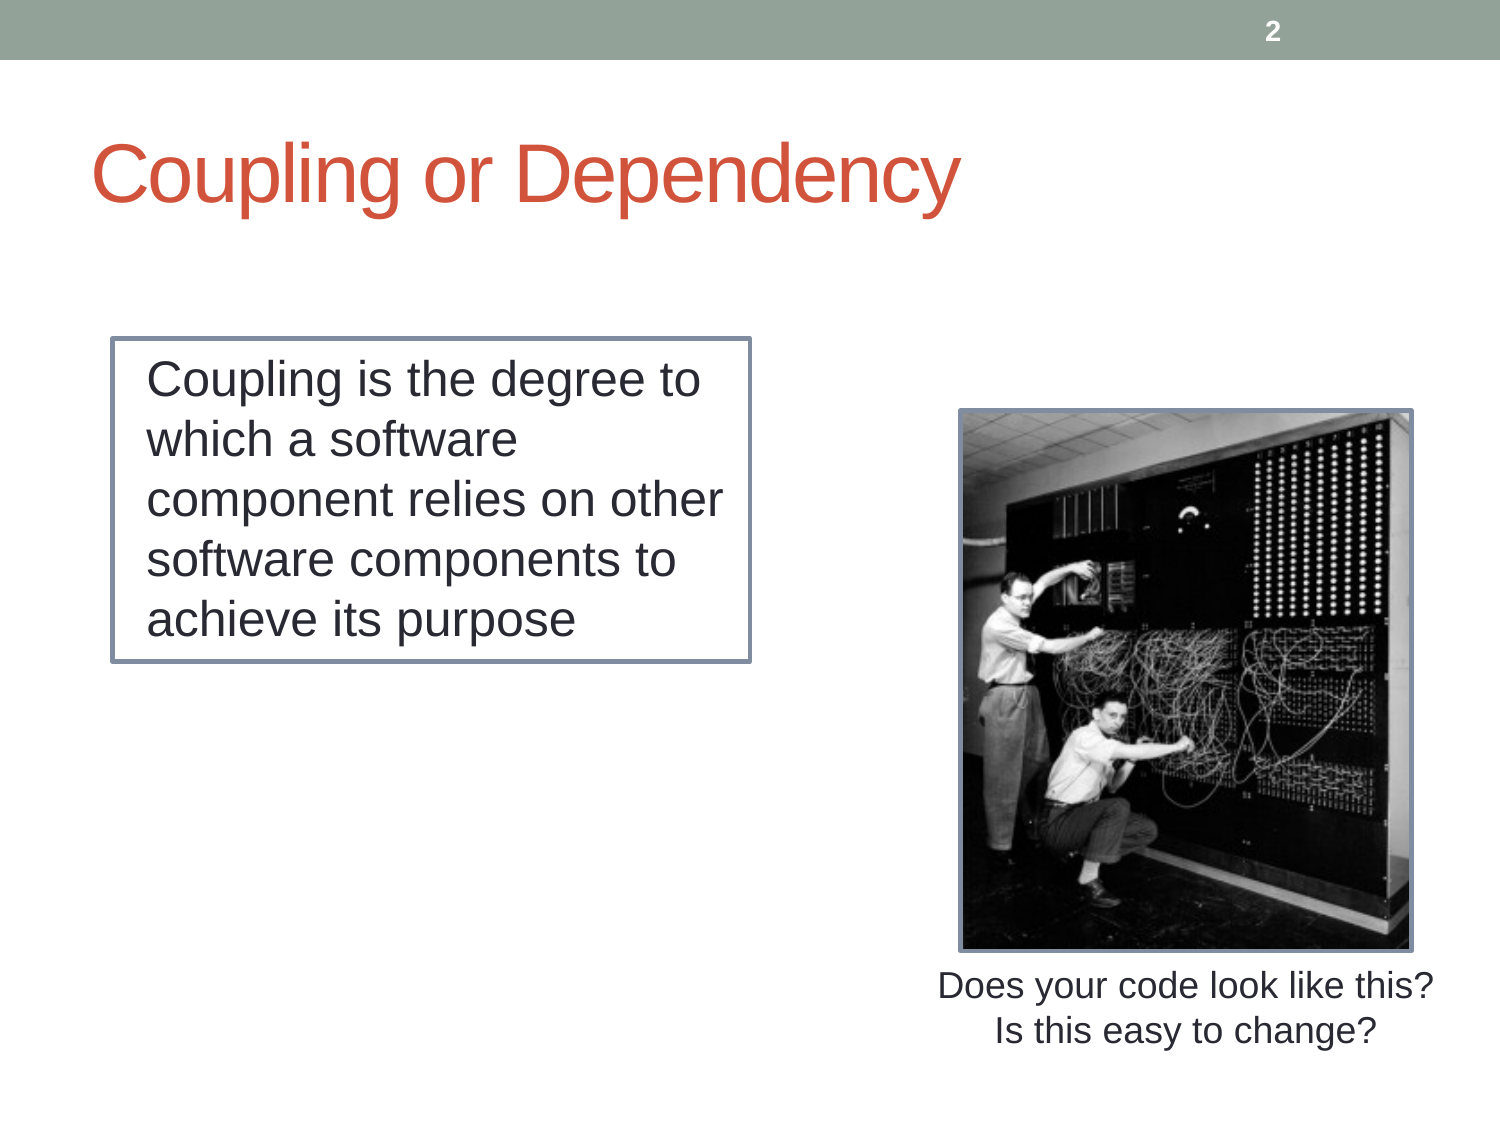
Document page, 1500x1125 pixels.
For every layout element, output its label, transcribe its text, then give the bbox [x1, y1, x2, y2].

text_box Does your code look like this? Is this easy to change? [922, 953, 1450, 1059]
title Coupling or Dependency [75, 87, 1425, 250]
list Coupling is the degree to which a software component relies on other software components to achieve its purpose [110, 336, 752, 664]
picture [962, 412, 1410, 949]
slide_number 2 [1250, 3, 1425, 57]
